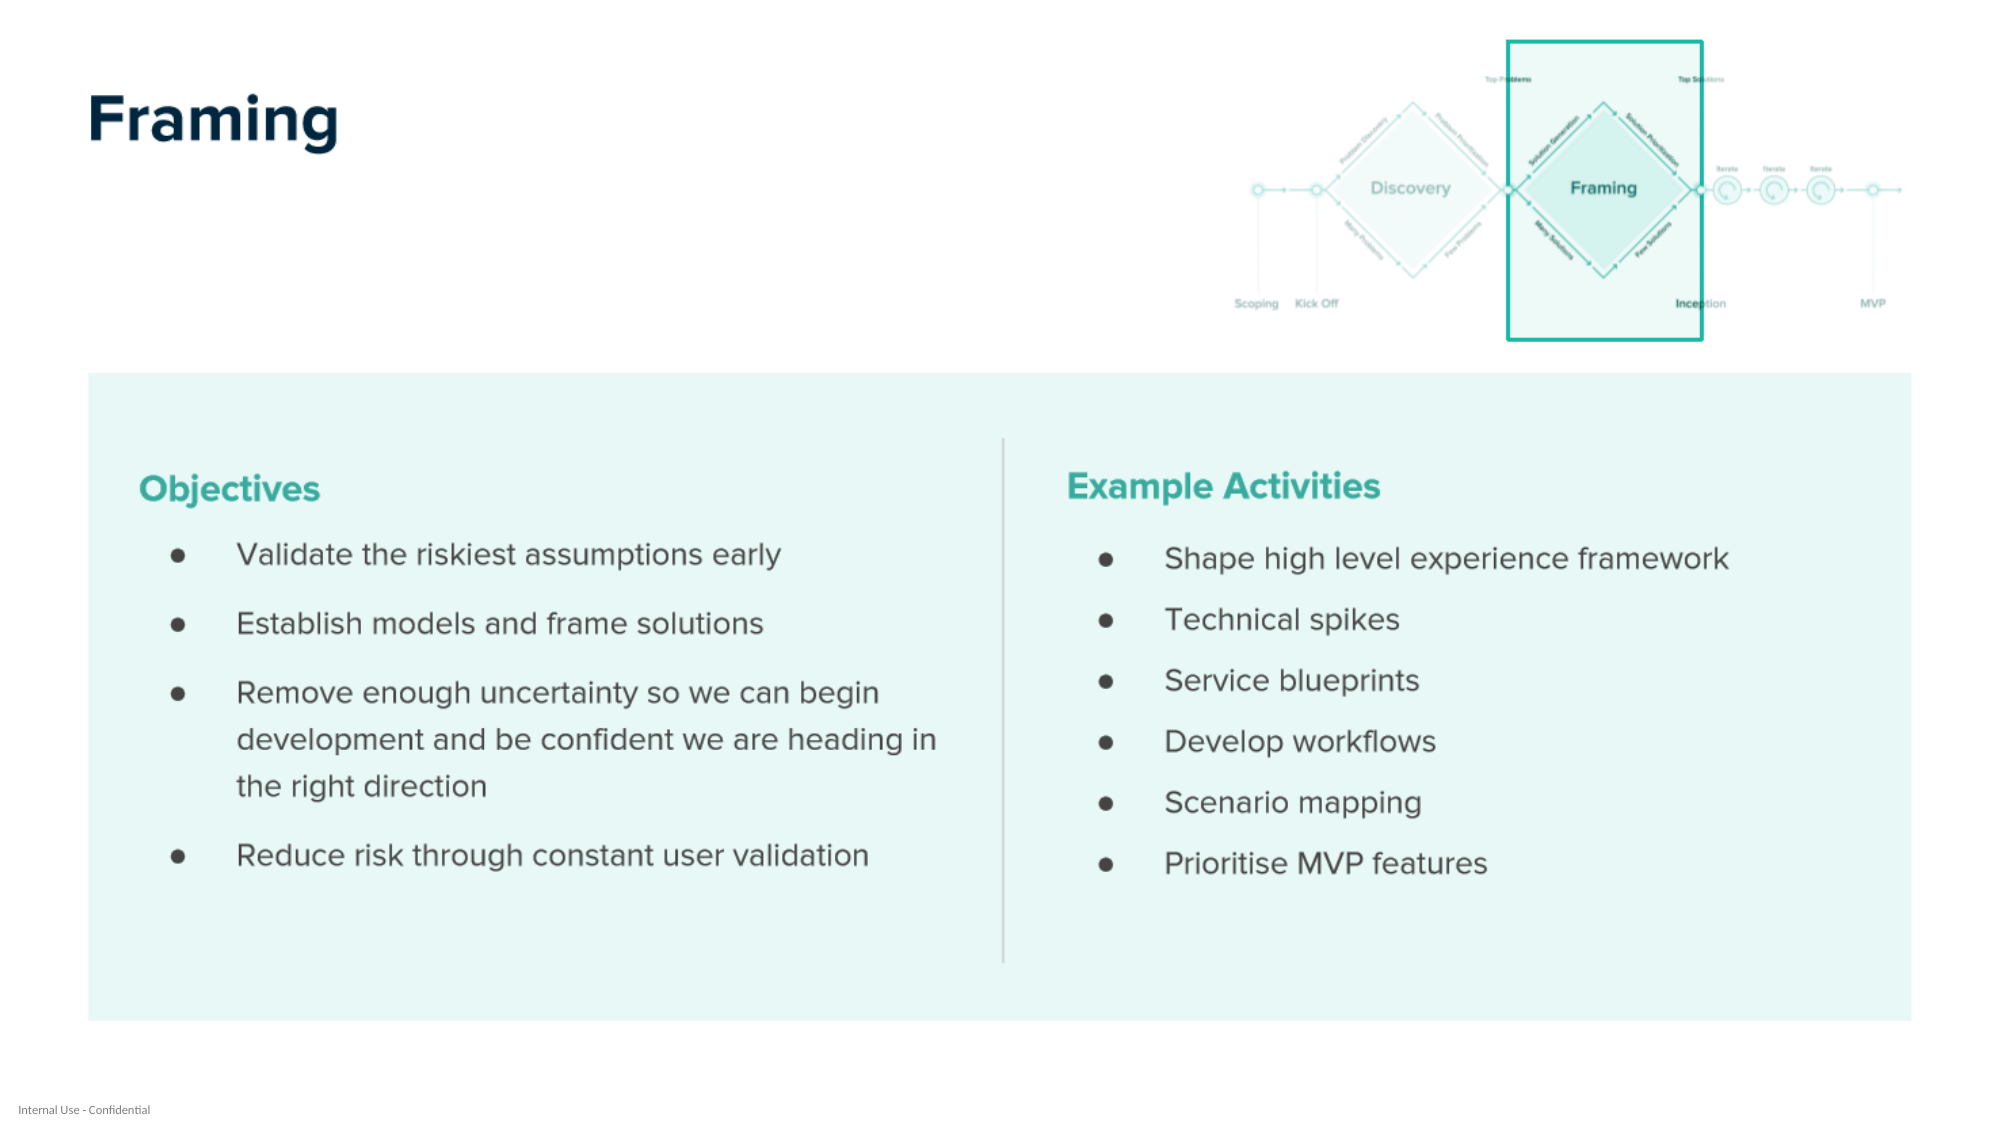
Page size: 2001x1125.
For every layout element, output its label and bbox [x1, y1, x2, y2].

picture [33, 33, 1967, 1040]
